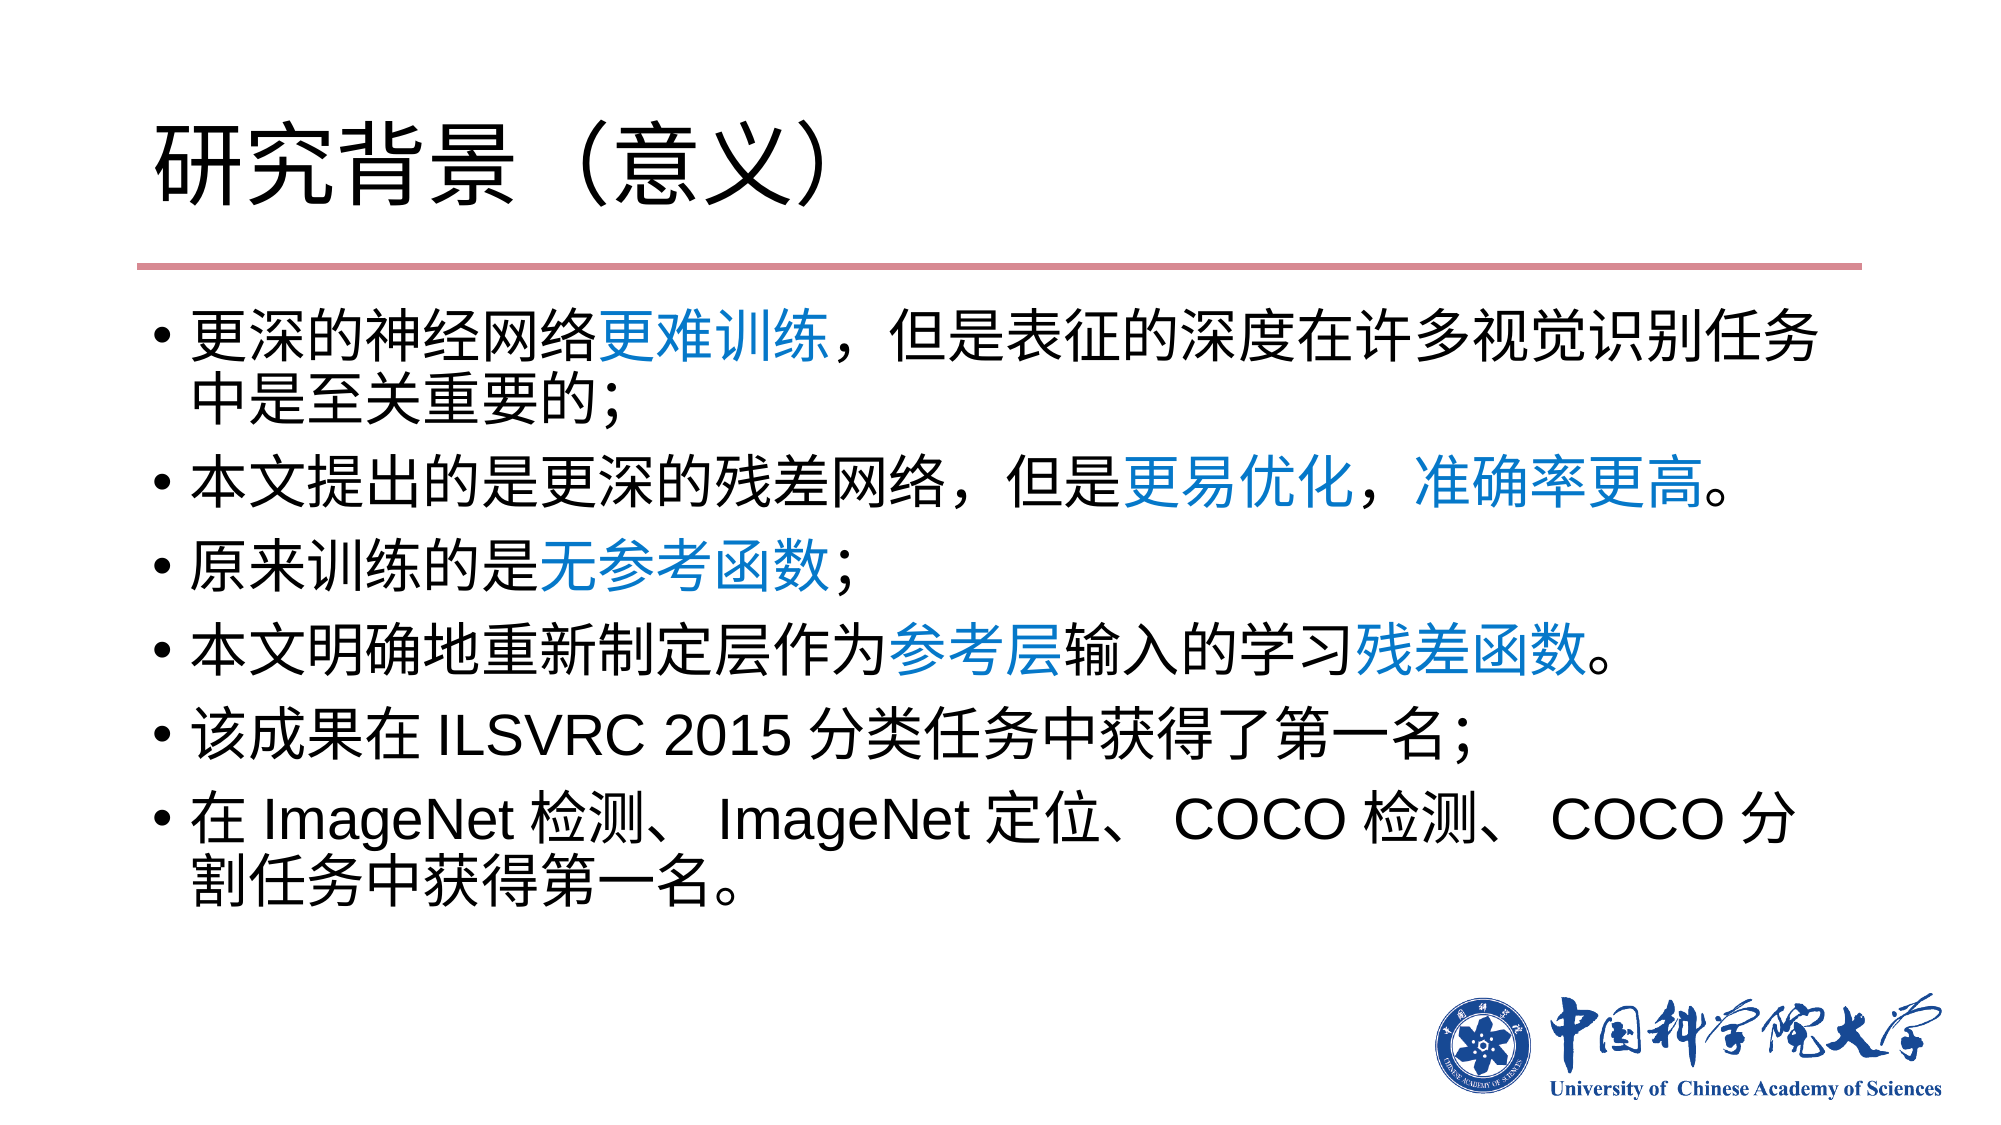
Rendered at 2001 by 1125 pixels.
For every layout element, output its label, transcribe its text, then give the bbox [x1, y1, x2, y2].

picture [1435, 993, 1942, 1100]
title 研究背景（意义） [137, 59, 1863, 267]
list 更深的神经网络更难训练，但是表征的深度在许多视觉识别任务中是至关重要的； 本文提出的是更深的残差网络，但是更易优化，准确率更高。 原来训练的是无参考函数； 本文明确地重新制定层作为参考层输入的学习残差函数。 该成果在ILSVRC 2015分类任务中获得了第一名； 在ImageNet检测、ImageNet定位、COCO检测、COCO分割任务中获得第一名。 [137, 299, 1863, 1014]
